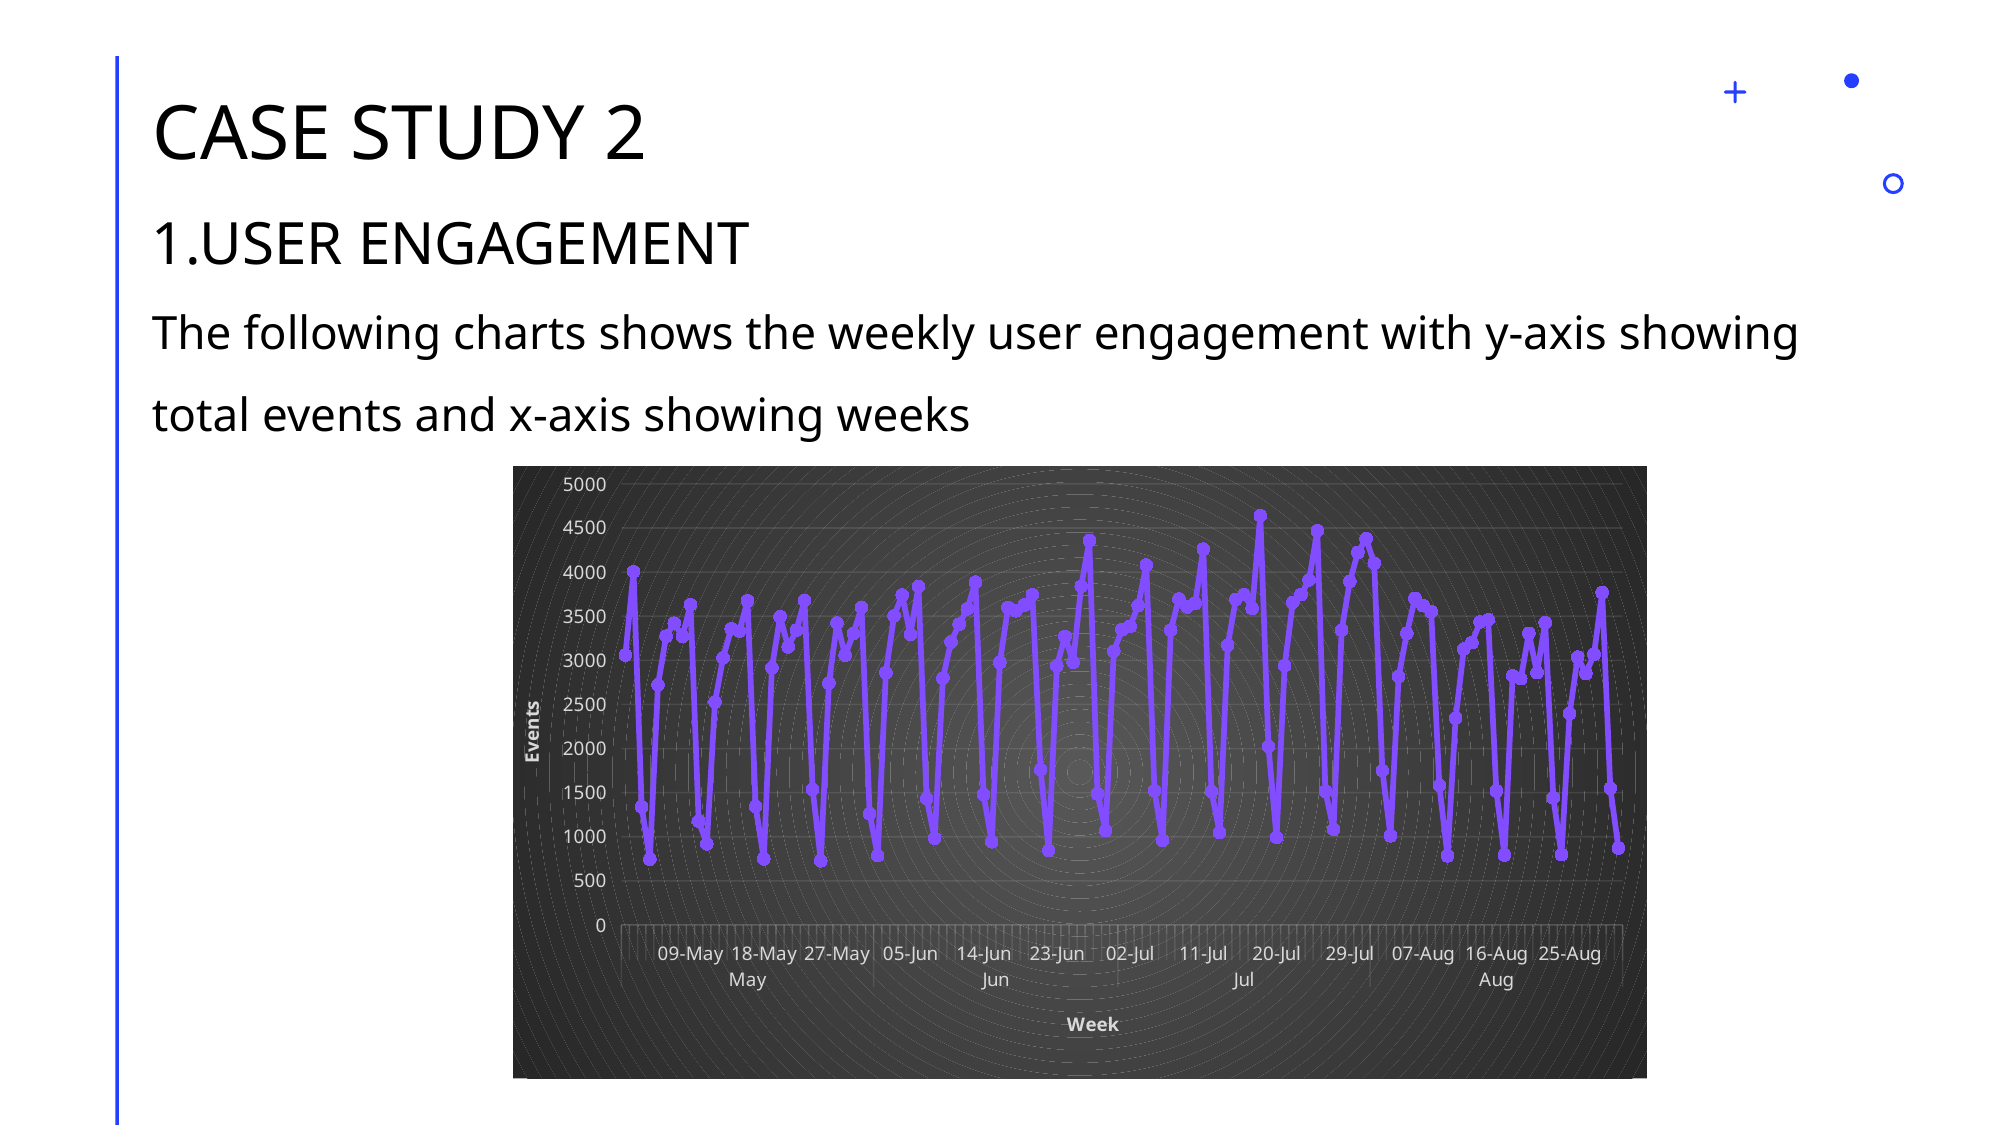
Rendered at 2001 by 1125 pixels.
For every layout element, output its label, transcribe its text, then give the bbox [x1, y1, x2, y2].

chart [513, 466, 1647, 1079]
text_box 1.USER ENGAGEMENT The following charts shows the weekly user engagement with y-axis showing total events and x-axis showing weeks [137, 198, 1863, 449]
title CASE STUDY 2 [137, 59, 1863, 198]
